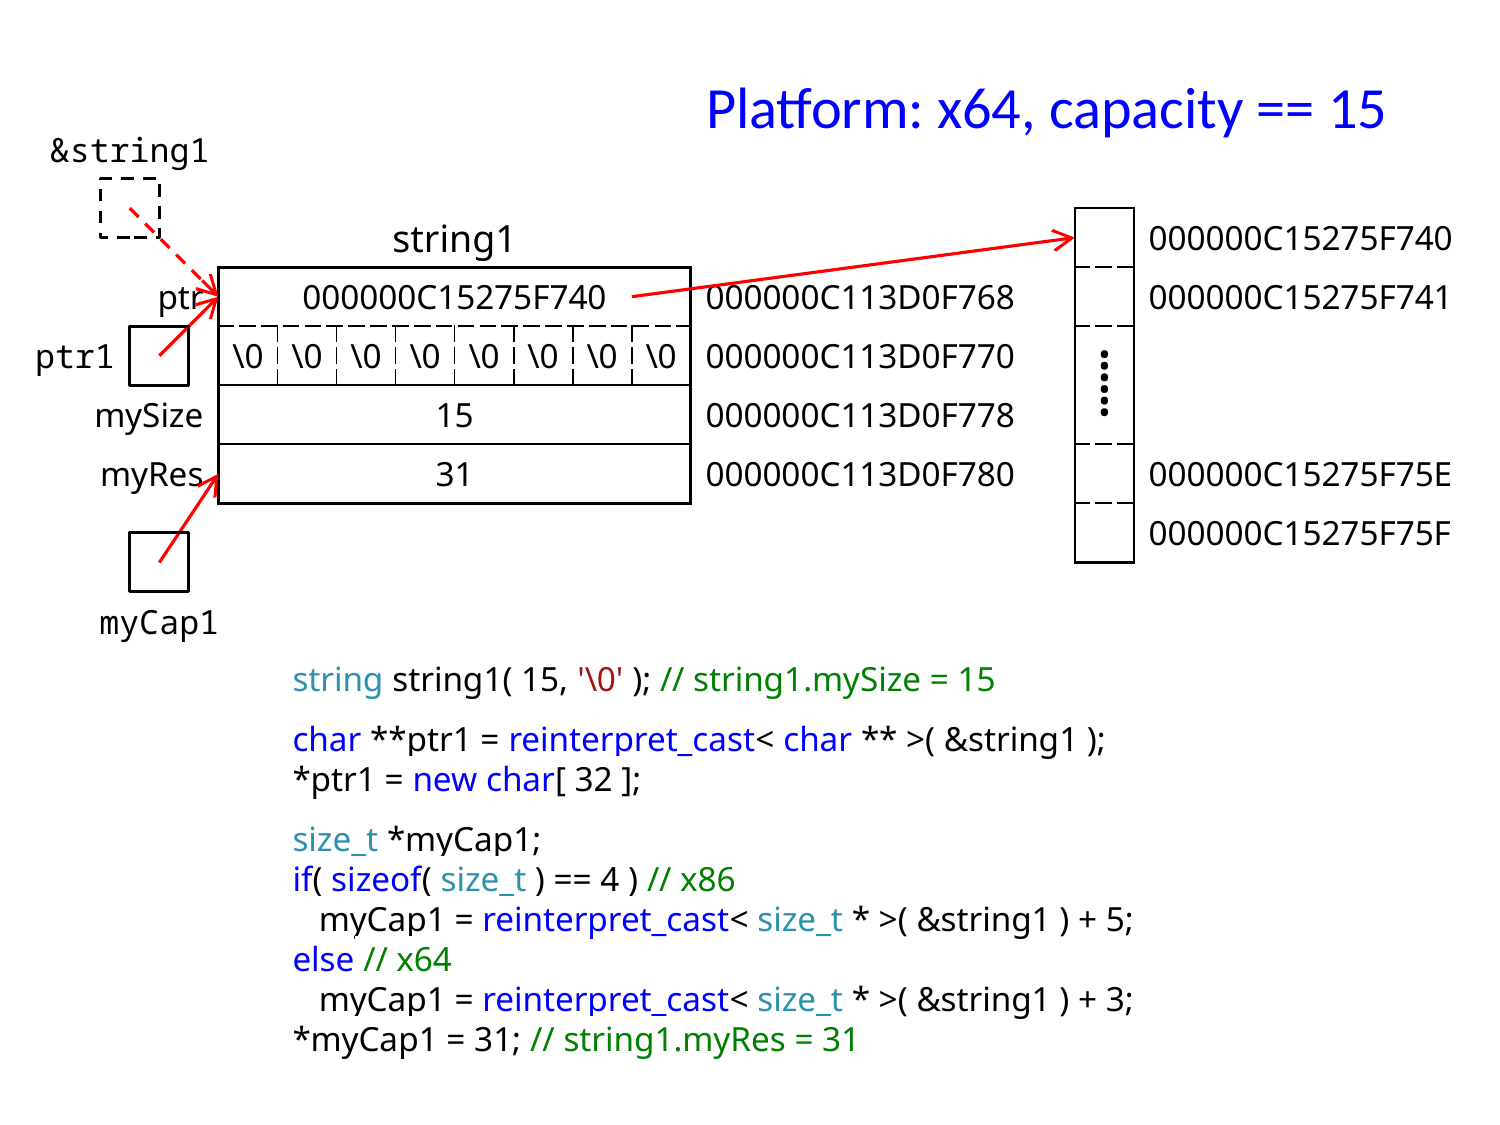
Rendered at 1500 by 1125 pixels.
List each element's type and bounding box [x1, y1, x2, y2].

text_box [631, 229, 1074, 297]
text_box [336, 208, 573, 266]
text_box [11, 272, 219, 387]
list [277, 651, 1459, 1065]
table_header [692, 267, 1045, 326]
text_box [41, 119, 219, 245]
table_cell [220, 445, 689, 502]
table_header [191, 301, 217, 326]
table_header [1076, 209, 1133, 267]
table_cell [1076, 267, 1133, 561]
table_cell [220, 386, 689, 443]
title [690, 30, 1430, 179]
text_box [70, 473, 248, 651]
table_cell [220, 326, 689, 384]
table_header [41, 267, 217, 326]
table_cell [1135, 267, 1488, 562]
table_cell [692, 326, 1045, 503]
table_cell [200, 478, 217, 503]
table_header [1135, 208, 1488, 267]
table_header [692, 267, 846, 288]
table_header [220, 269, 689, 326]
table_cell [41, 326, 217, 503]
